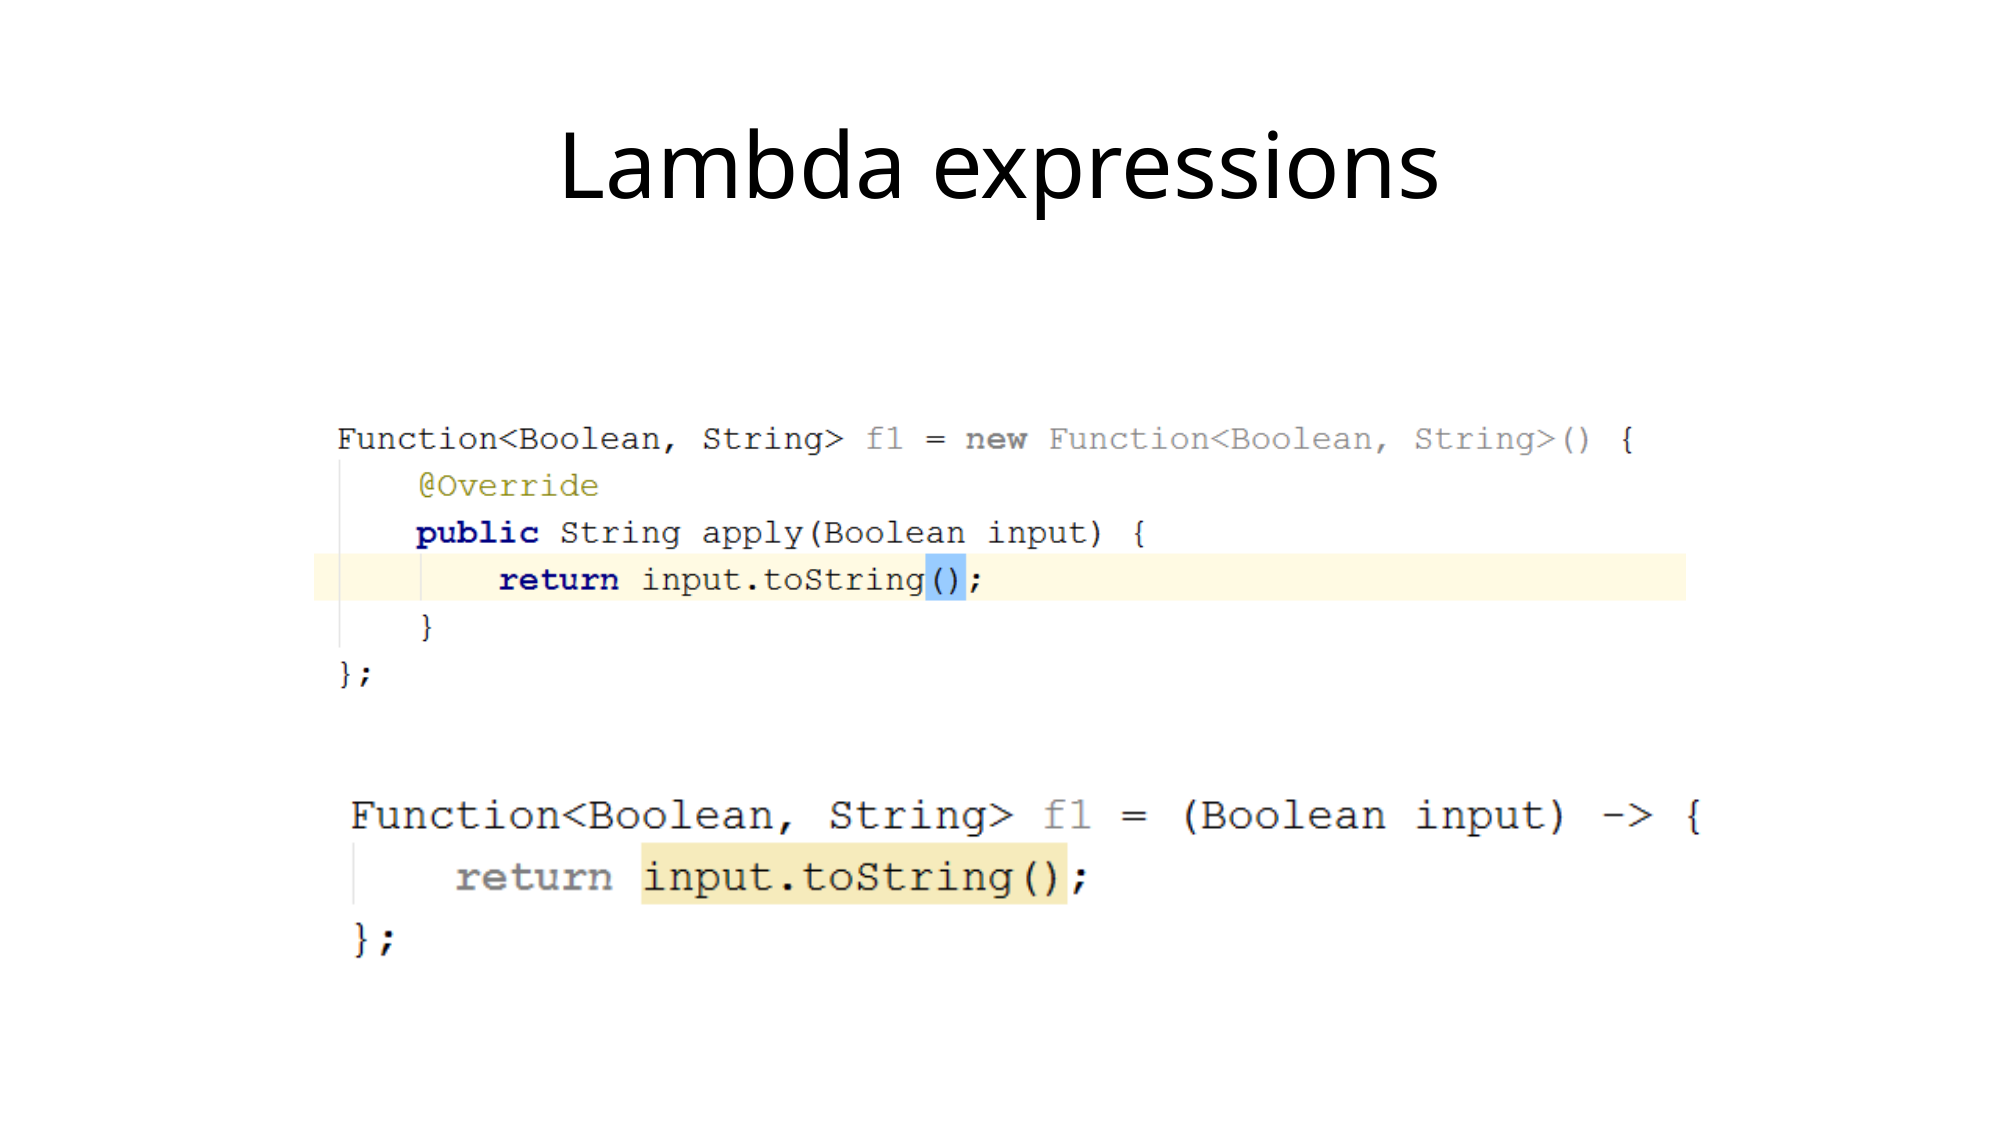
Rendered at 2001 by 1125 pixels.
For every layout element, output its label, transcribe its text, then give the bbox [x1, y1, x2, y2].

picture [314, 757, 1738, 1026]
title Lambda expressions [137, 59, 1863, 278]
picture [314, 388, 1686, 737]
